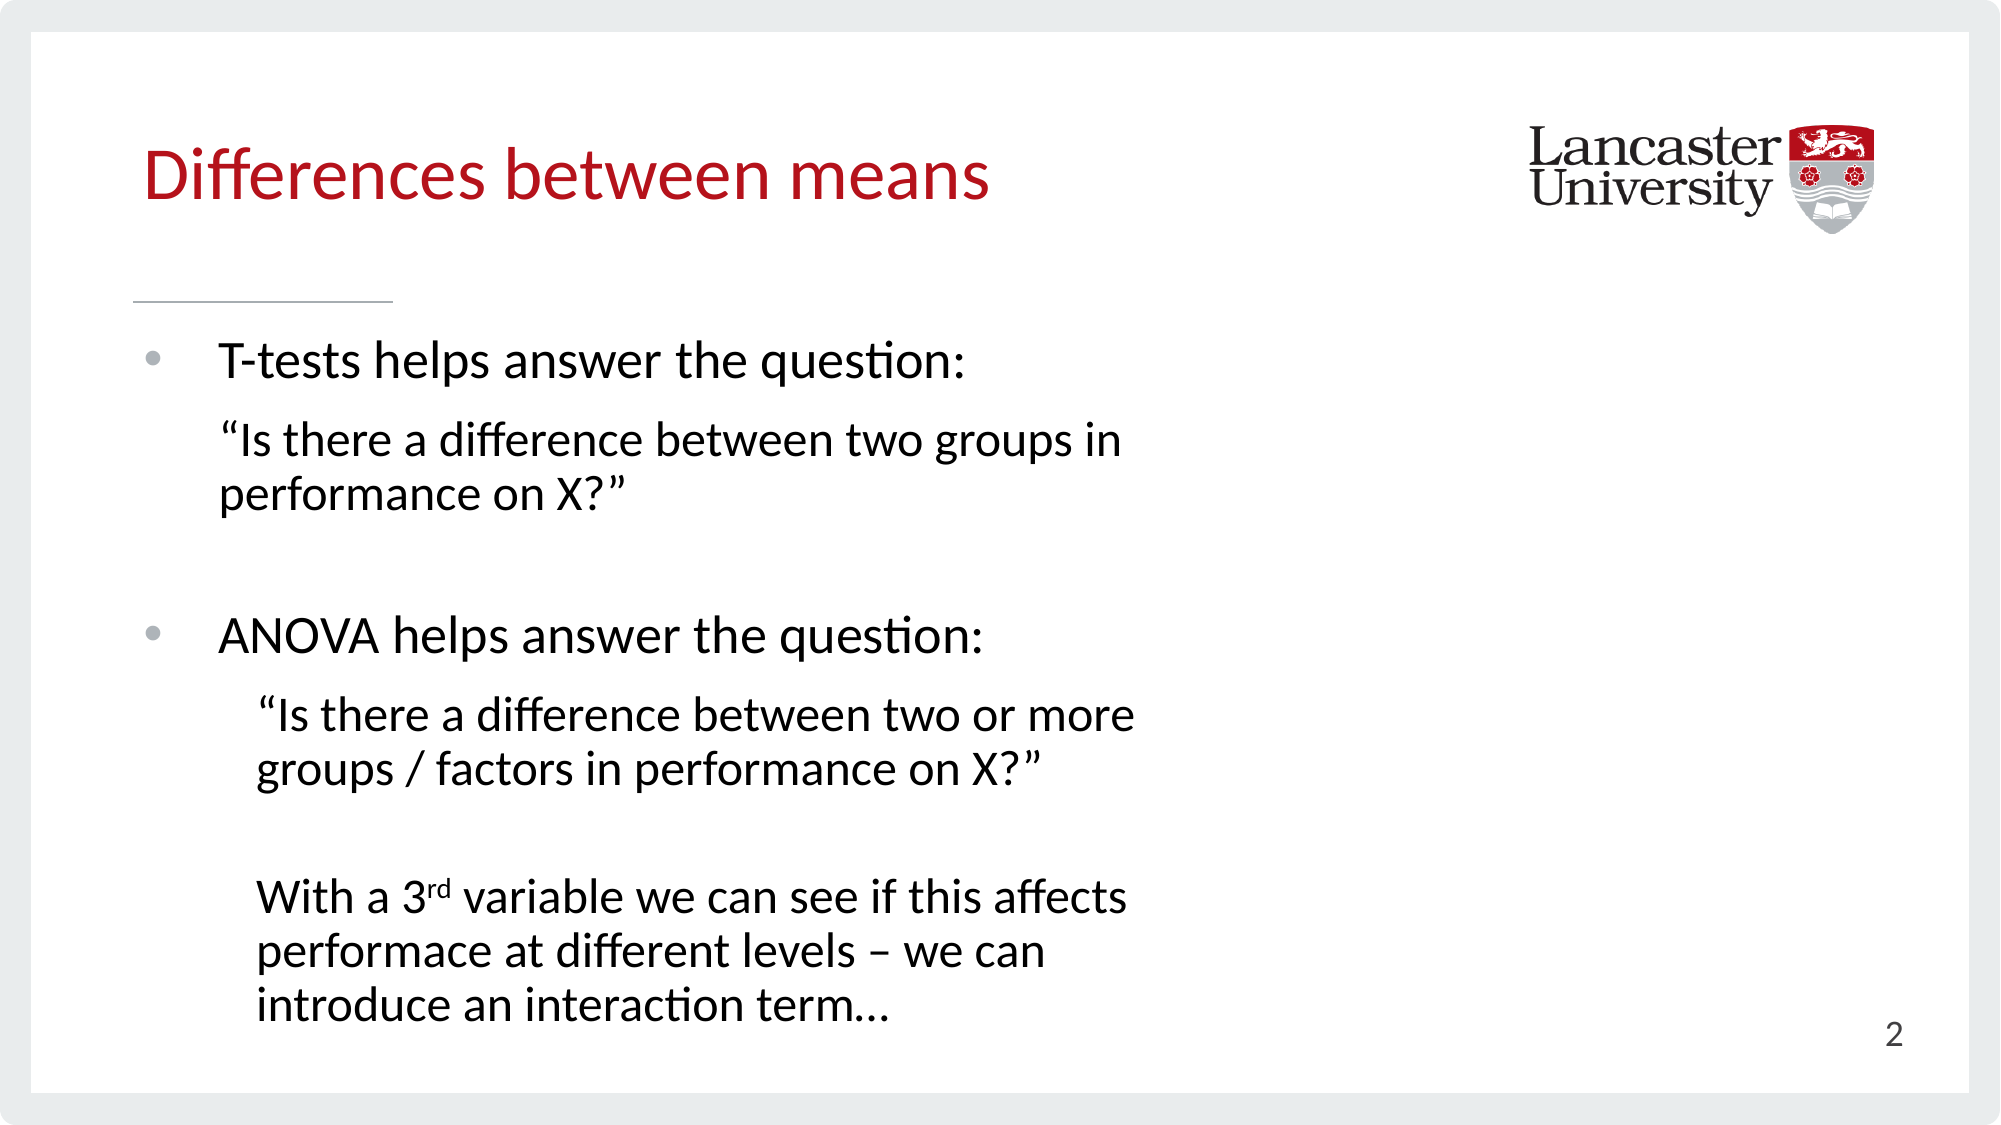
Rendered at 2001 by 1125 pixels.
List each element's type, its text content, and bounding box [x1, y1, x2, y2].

list T-tests helps answer the question: “Is there a difference between two groups in performance on X?” ANOVA helps answer the question: “Is there a difference between two or more groups / factors in performance on X?” With a 3rd variable we can see if this affects performace at different levels – we can introduce an interaction term… [128, 324, 1224, 1084]
slide_number 2 [1468, 1001, 1919, 1061]
title Differences between means [128, 78, 1448, 279]
